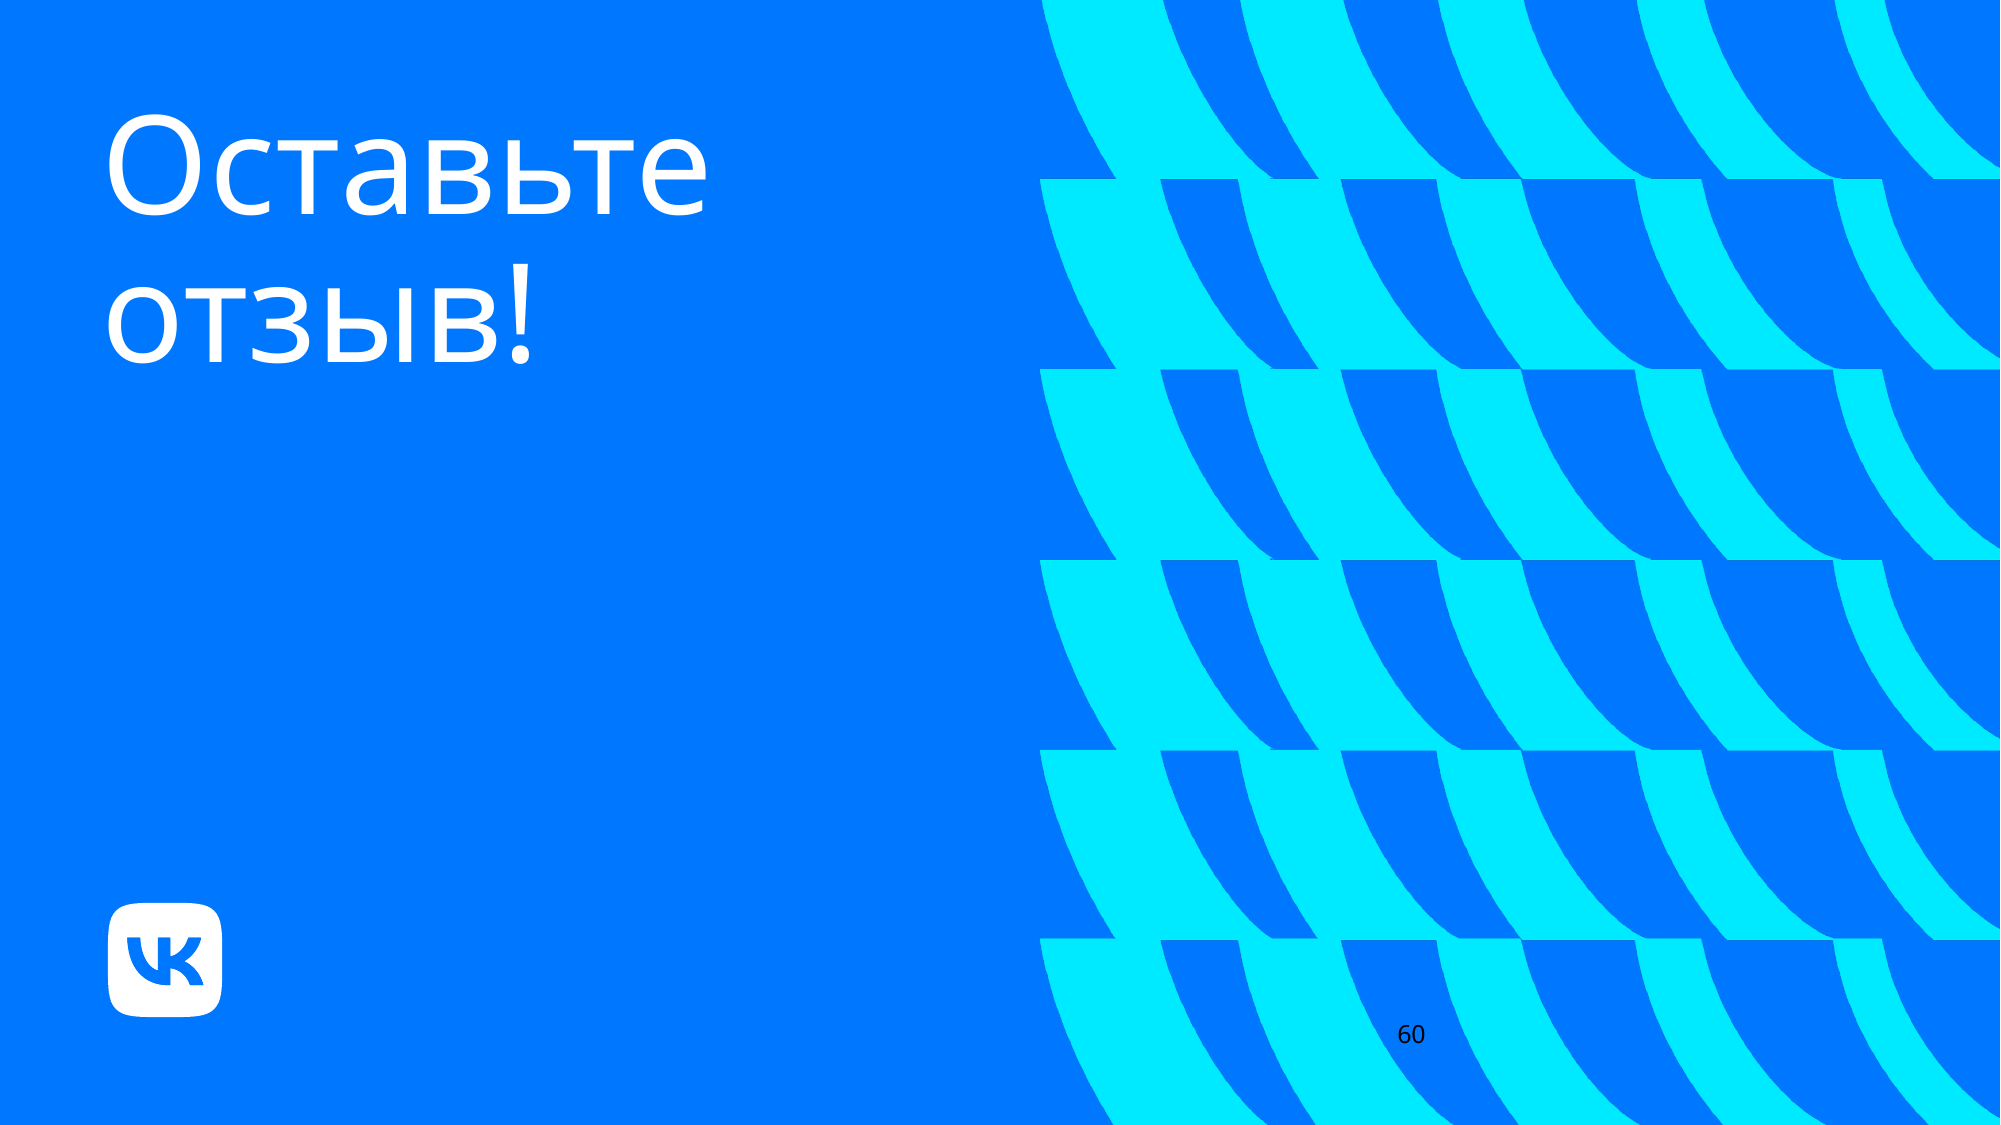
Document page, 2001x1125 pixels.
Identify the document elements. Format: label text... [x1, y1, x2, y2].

title Оставьте отзыв! [101, 95, 1000, 546]
slide_number ‹#› [966, 701, 1434, 1125]
picture [1035, 0, 2000, 1125]
